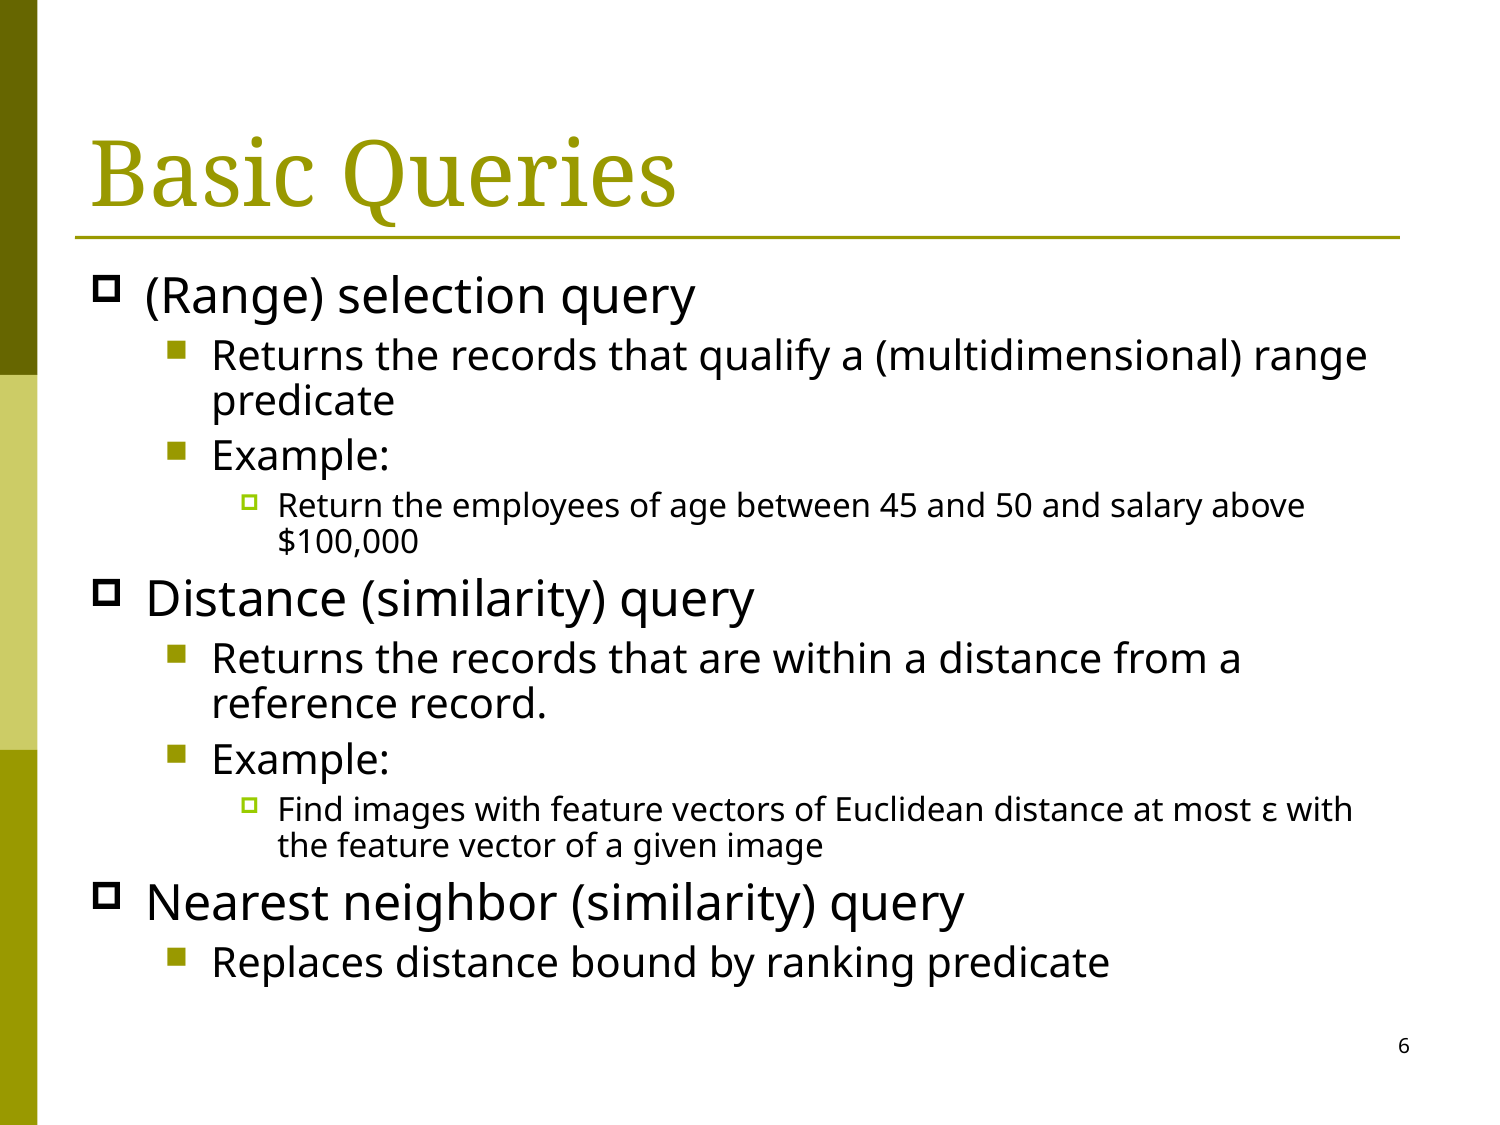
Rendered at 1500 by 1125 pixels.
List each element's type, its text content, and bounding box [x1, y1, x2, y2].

text_box (Range) selection query Returns the records that qualify a (multidimensional) range predicate Example: Return the employees of age between 45 and 50 and salary above $100,000 Distance (similarity) query Returns the records that are within a distance from a reference record. Example: Find images with feature vectors of Euclidean distance at most ε with the feature vector of a given image Nearest neighbor (similarity) query Replaces distance bound by ranking predicate [74, 262, 1425, 1125]
text_box 6 [1074, 1024, 1425, 1100]
text_box Basic Queries [74, 45, 1425, 233]
